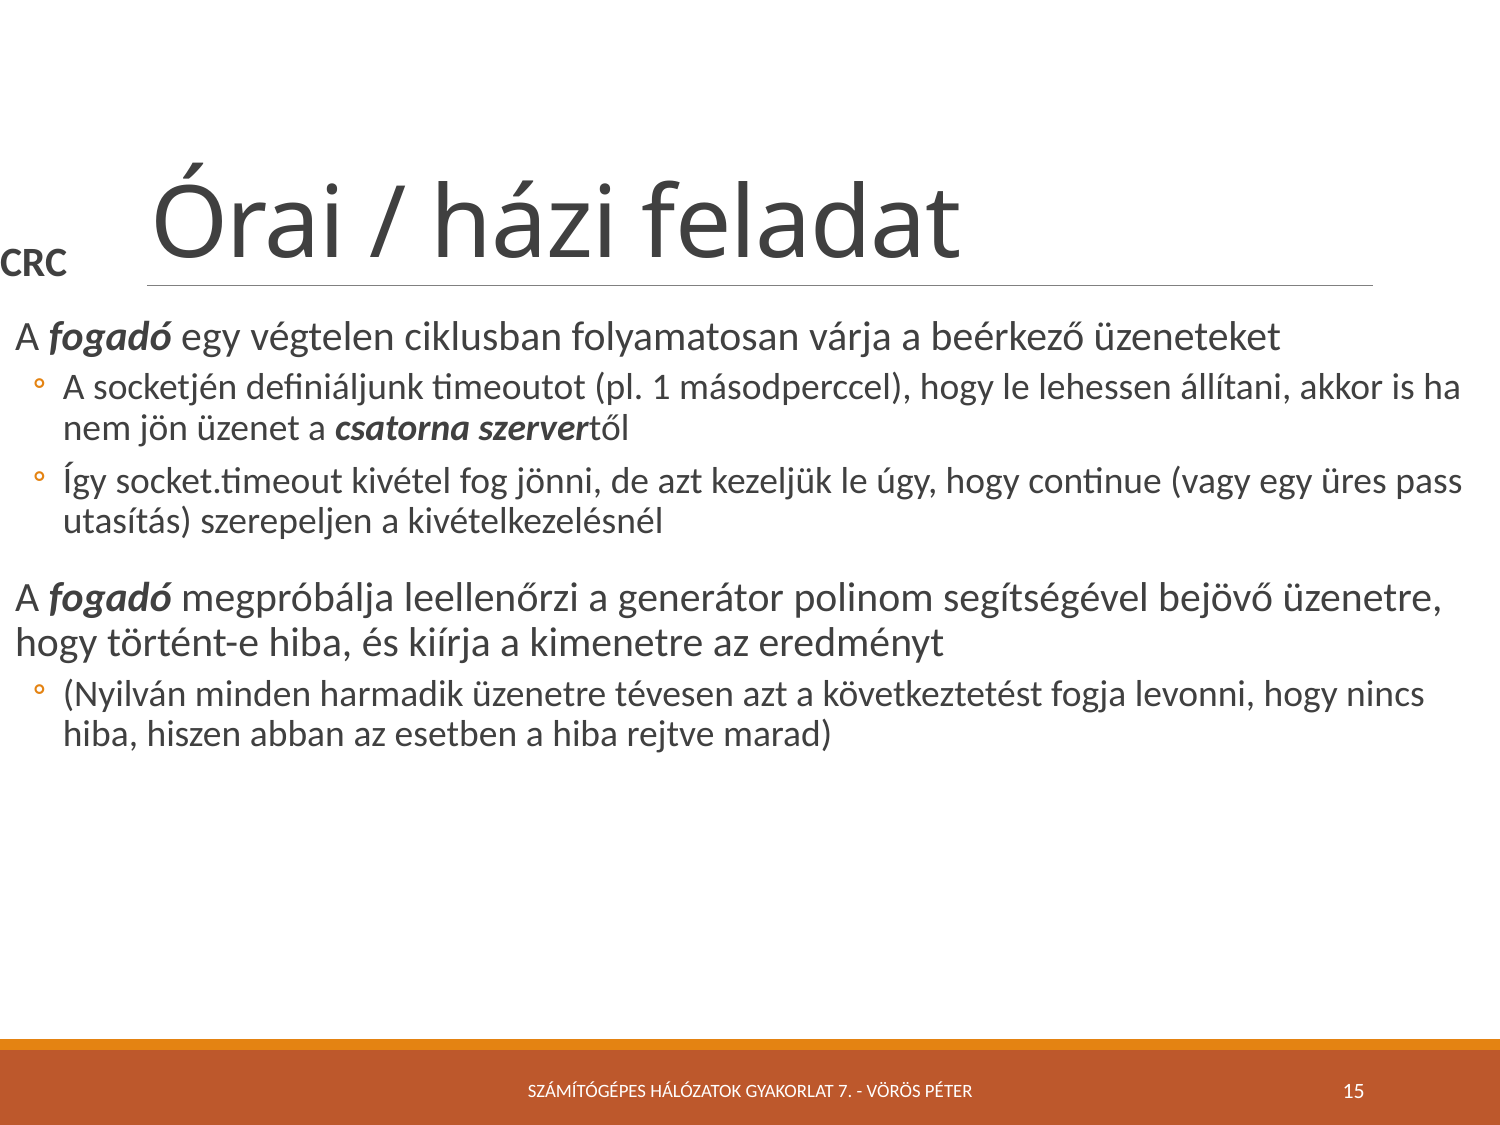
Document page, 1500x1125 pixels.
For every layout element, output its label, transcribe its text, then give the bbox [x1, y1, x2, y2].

slide_number 15 [1218, 1059, 1380, 1120]
list CRC A fogadó egy végtelen ciklusban folyamatosan várja a beérkező üzeneteket A socketjén definiáljunk timeoutot (pl. 1 másodperccel), hogy le lehessen állítani, akkor is ha nem jön üzenet a csatorna szervertől Így socket.timeout kivétel fog jönni, de azt kezeljük le úgy, hogy continue (vagy egy üres pass utasítás) szerepeljen a kivételkezelésnél A fogadó megpróbálja leellenőrzi a generátor polinom segítségével bejövő üzenetre, hogy történt-e hiba, és kiírja a kimenetre az eredményt (Nyilván minden harmadik üzenetre tévesen azt a következtetést fogja levonni, hogy nincs hiba, hiszen abban az esetben a hiba rejtve marad) [0, 232, 1500, 1043]
title Órai / házi feladat [135, 47, 1373, 232]
footer Számítógépes Hálózatok Gyakorlat 7. - Vörös Péter [453, 1059, 1047, 1120]
